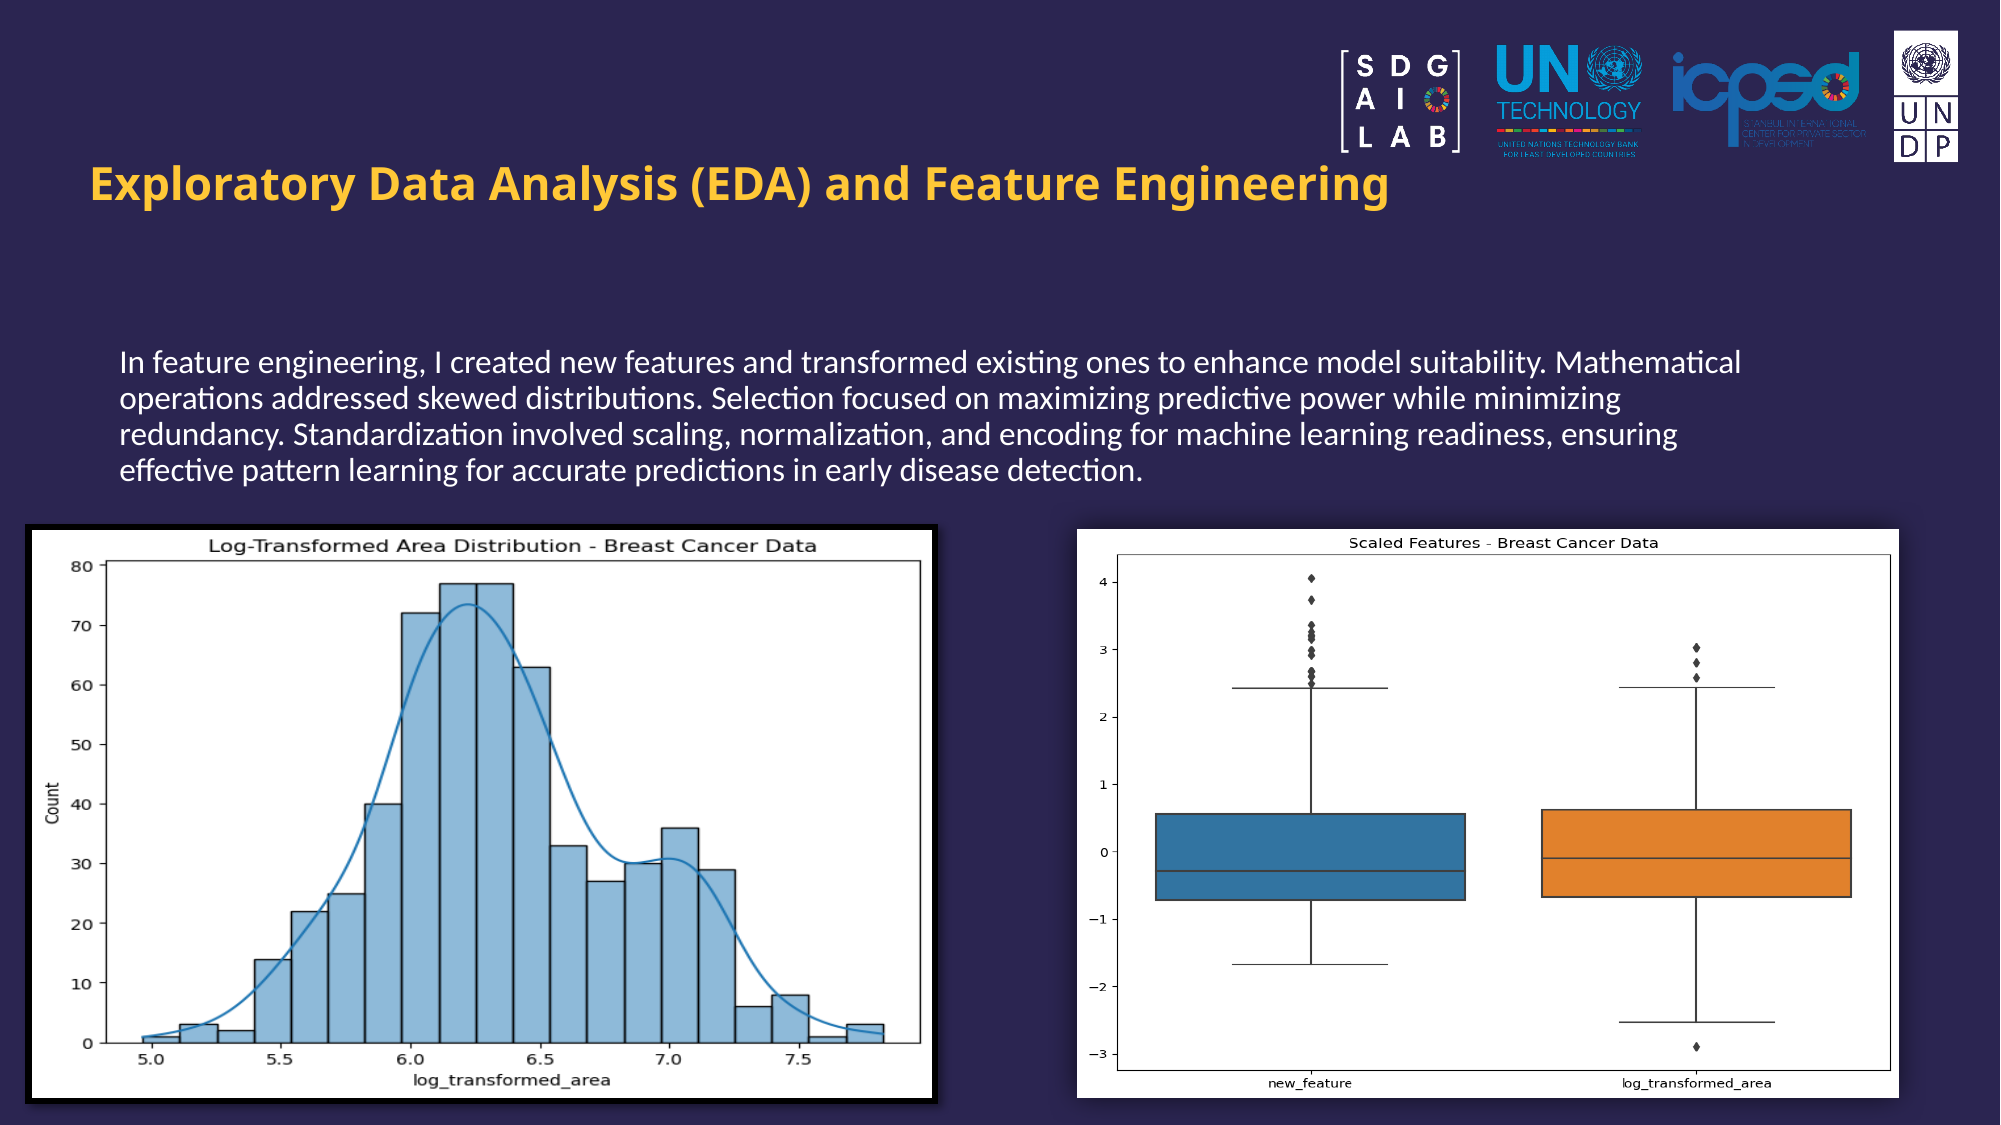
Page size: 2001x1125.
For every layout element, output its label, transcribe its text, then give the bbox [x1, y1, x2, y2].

picture [1822, 74, 1848, 100]
picture [31, 529, 933, 1098]
picture [1077, 529, 1899, 1098]
title Exploratory Data Analysis (EDA) and Feature Engineering [73, 137, 1470, 289]
list In feature engineering, I created new features and transformed existing ones to enhance model suitability. Mathematical operations addressed skewed distributions. Selection focused on maximizing predictive power while minimizing redundancy. Standardization involved scaling, normalization, and encoding for machine learning readiness, ensuring effective pattern learning for accurate predictions in early disease detection. [104, 301, 1761, 878]
picture [1490, 42, 1648, 163]
picture [1337, 35, 1464, 137]
picture [1673, 0, 1989, 193]
